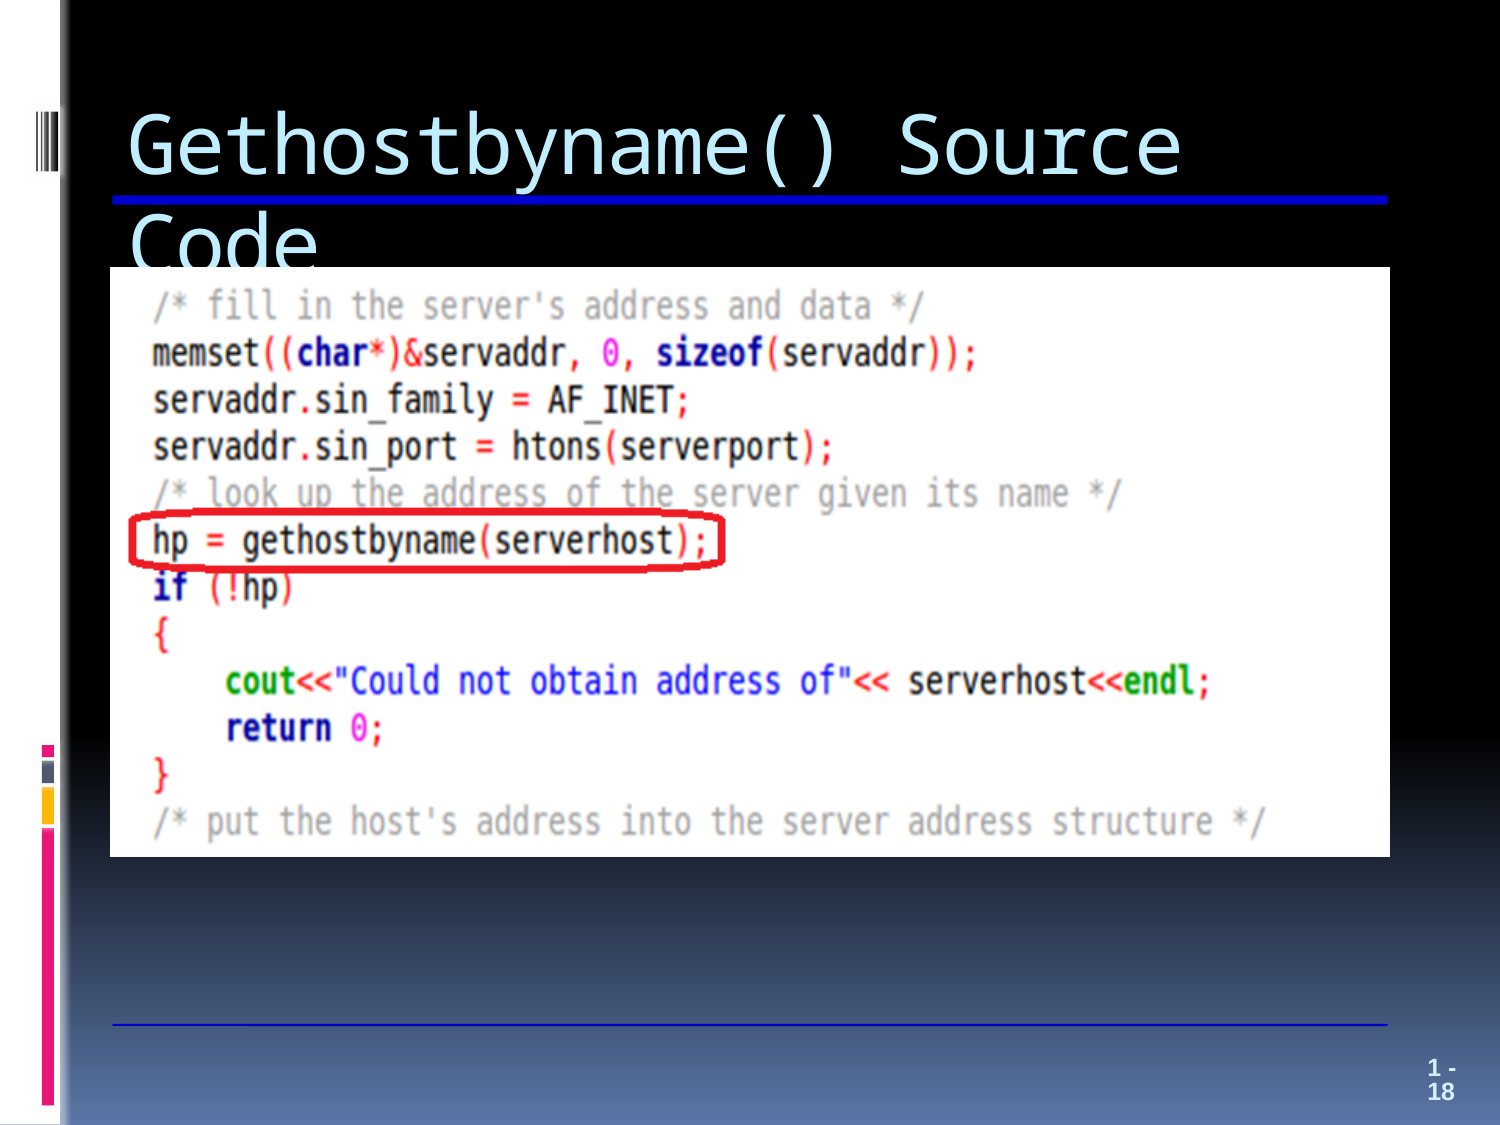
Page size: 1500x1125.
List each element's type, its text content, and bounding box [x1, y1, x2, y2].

slide_number 1 - 18 [1412, 1052, 1488, 1113]
title Gethostbyname() Source Code [112, 84, 1388, 235]
picture [109, 267, 1391, 858]
